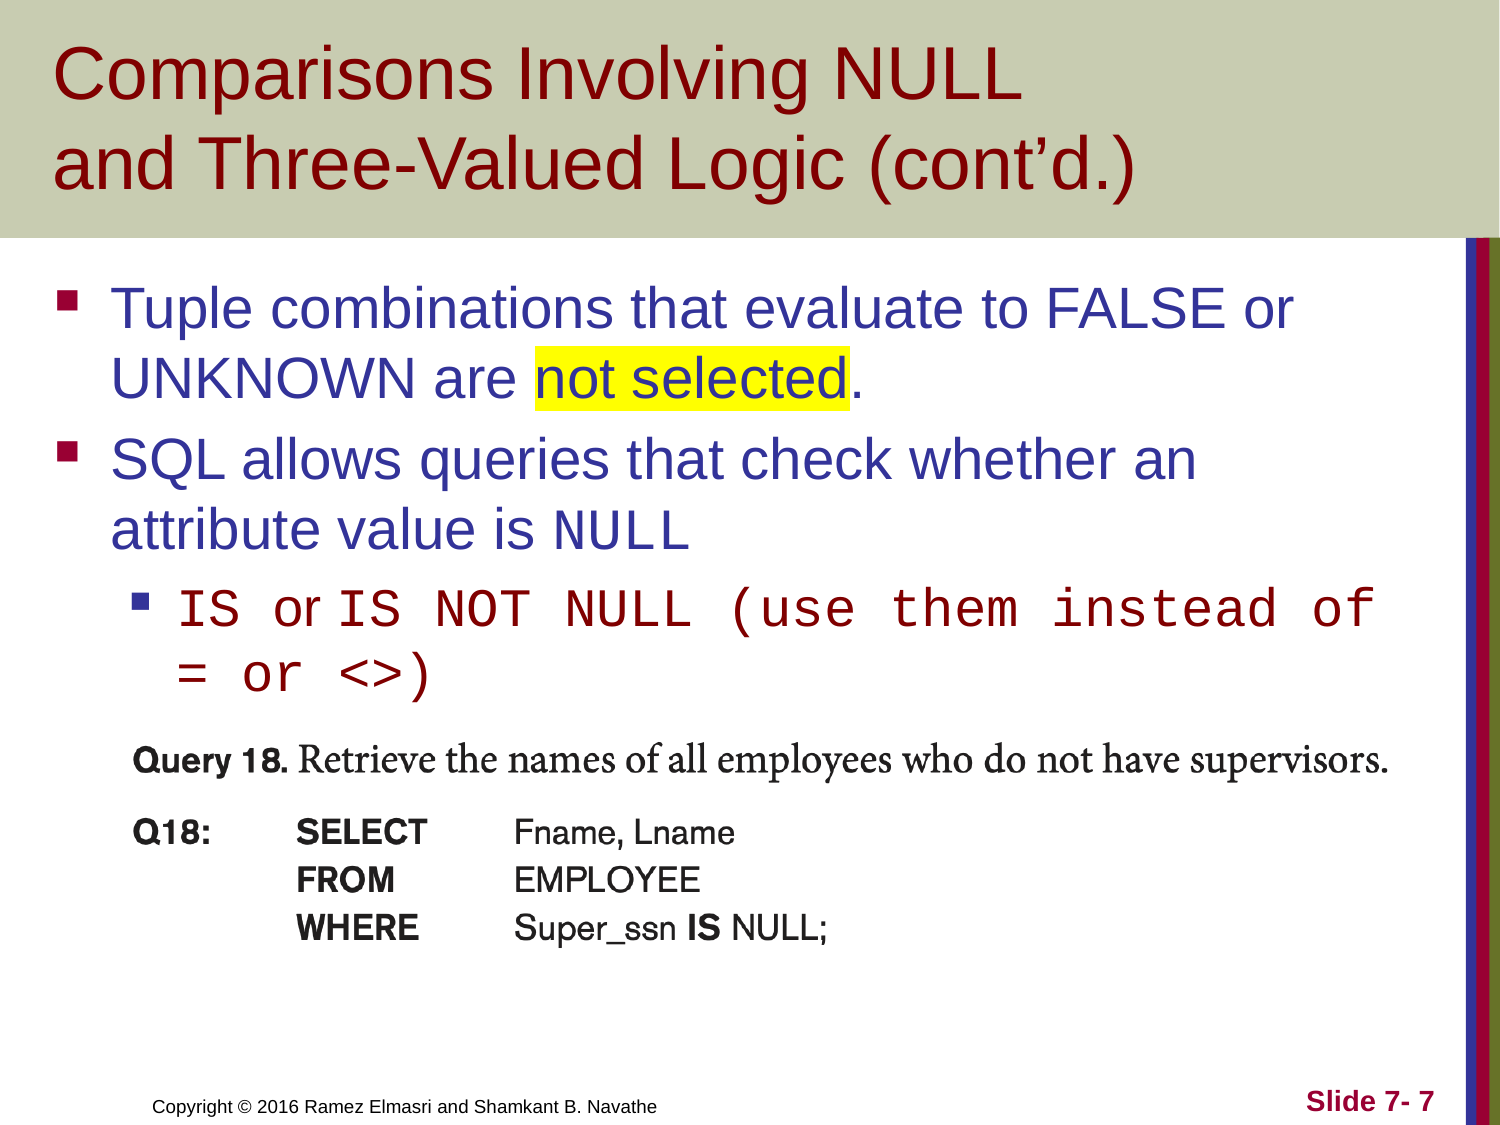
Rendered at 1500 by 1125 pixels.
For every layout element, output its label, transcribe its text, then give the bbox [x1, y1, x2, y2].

picture [124, 737, 1401, 960]
list Tuple combinations that evaluate to FALSE or UNKNOWN are not selected. SQL allows queries that check whether an attribute value is NULL IS or IS NOT NULL (use them instead of = or <>) [39, 262, 1400, 1013]
title Comparisons Involving NULL and Three-Valued Logic (cont’d.) [37, 49, 1317, 213]
slide_number Slide 7- 7 [1137, 1049, 1451, 1125]
